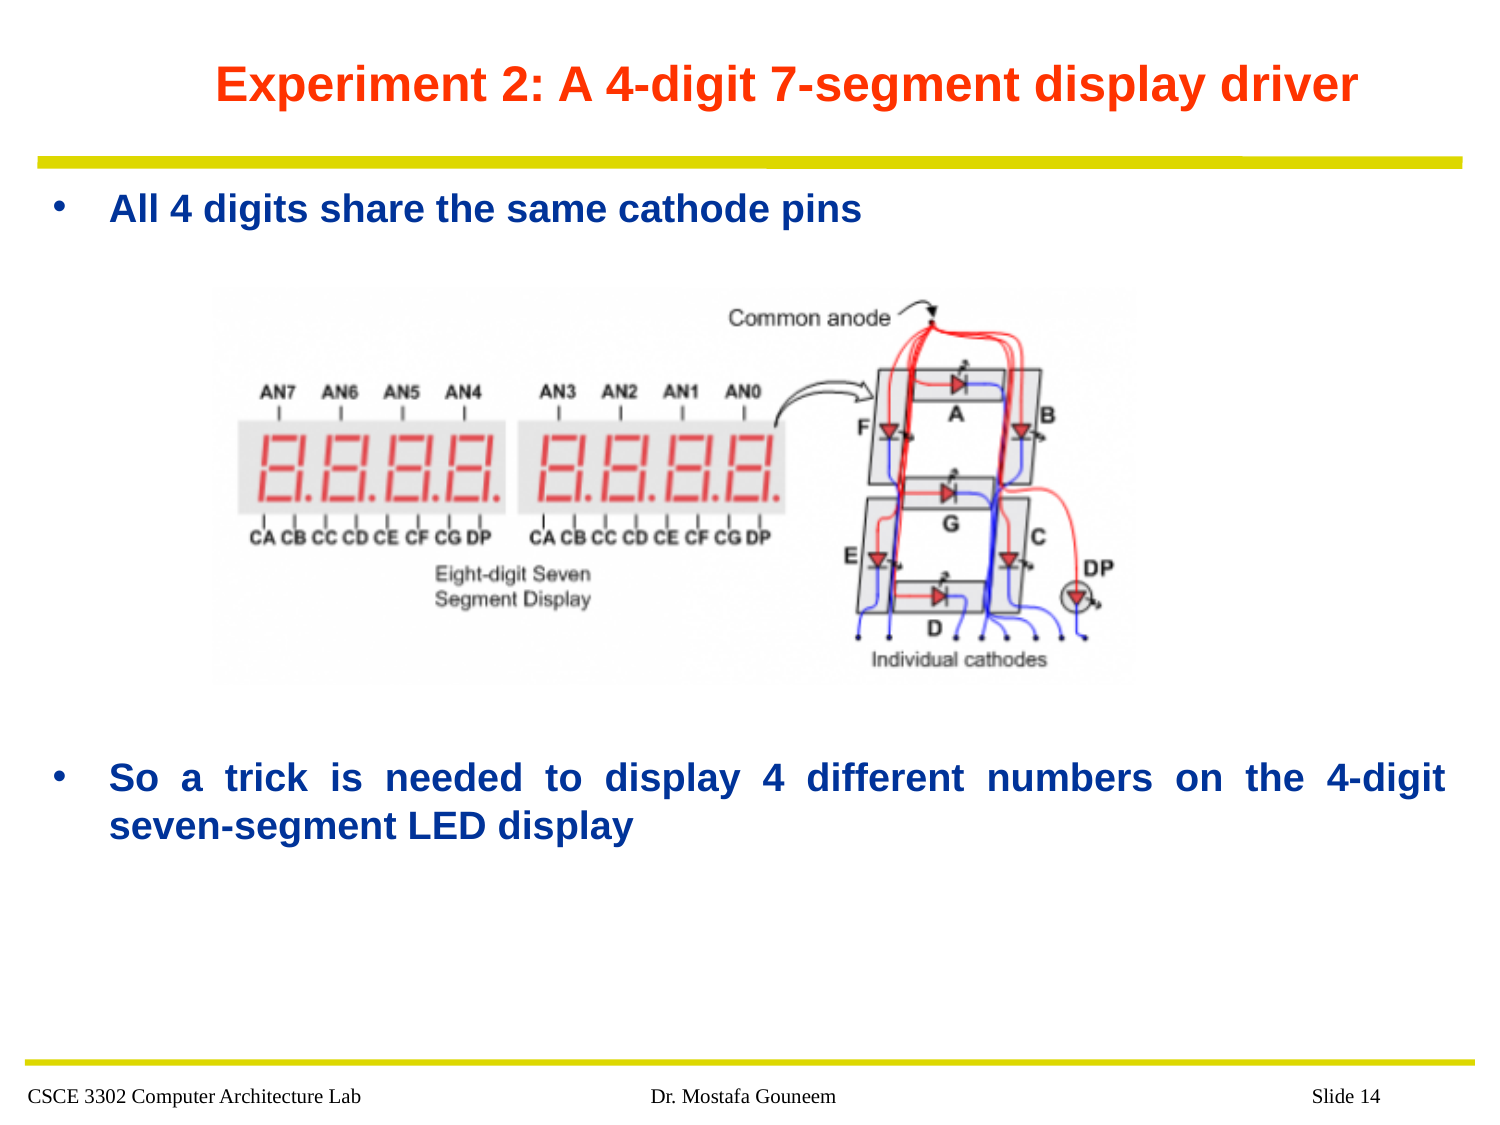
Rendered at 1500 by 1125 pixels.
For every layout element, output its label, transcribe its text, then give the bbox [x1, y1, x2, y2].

list All 4 digits share the same cathode pins So a trick is needed to display 4 different numbers on the 4-digit seven-segment LED display [37, 174, 1463, 1050]
slide_number Slide 14 [1199, 1074, 1488, 1125]
slide_number CSCE 3302 Computer Architecture Lab [12, 1074, 513, 1125]
picture [212, 287, 1137, 685]
title Experiment 2: A 4-digit 7-segment display driver [187, 0, 1388, 163]
footer Dr. Mostafa Gouneem [612, 1074, 876, 1125]
